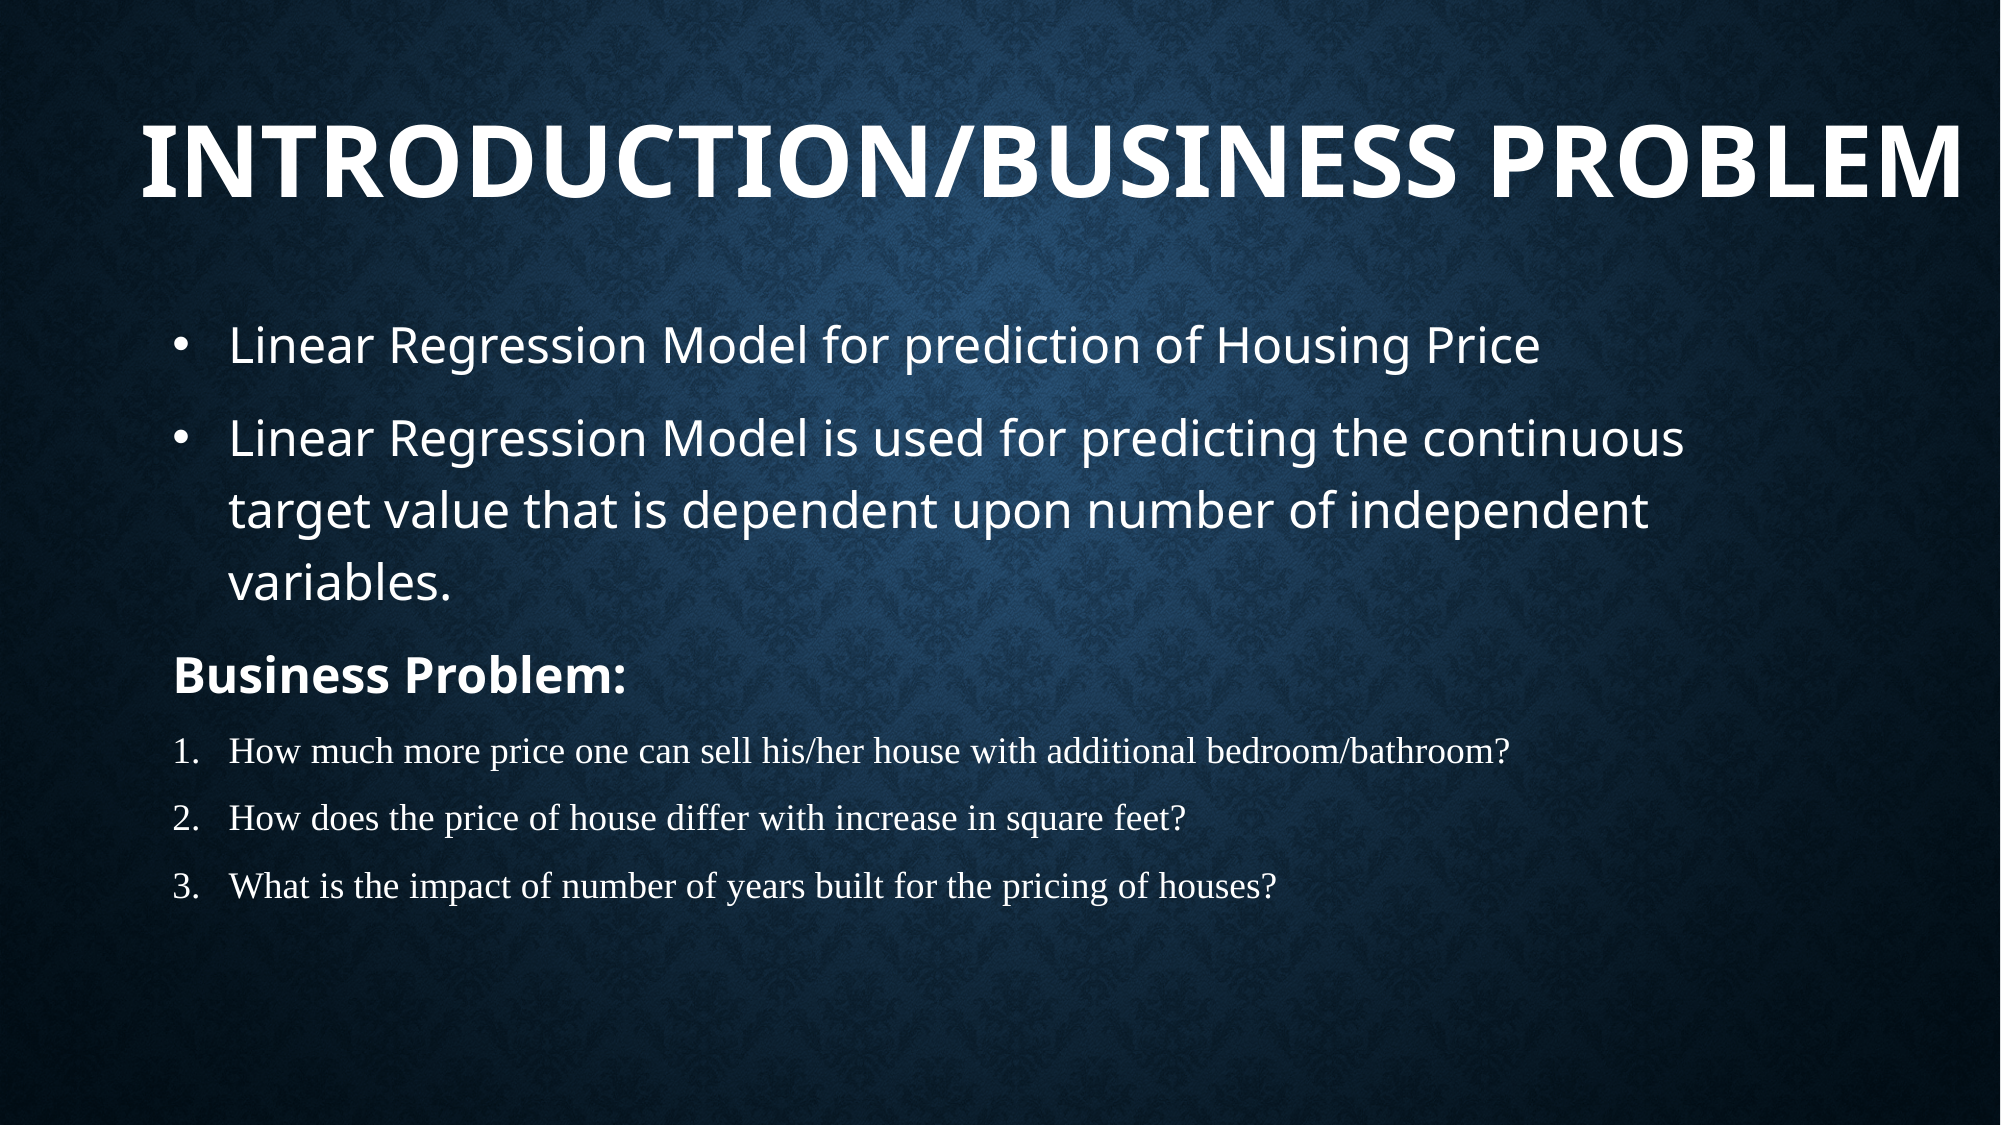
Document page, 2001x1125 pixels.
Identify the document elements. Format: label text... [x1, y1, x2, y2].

subtitle Linear Regression Model for prediction of Housing Price Linear Regression Model is used for predicting the continuous target value that is dependent upon number of independent variables. Business Problem: How much more price one can sell his/her house with additional bedroom/bathroom? How does the price of house differ with increase in square feet? What is the impact of number of years built for the pricing of houses? [157, 294, 1750, 1108]
title Introduction/Business Problem [109, 17, 2000, 227]
